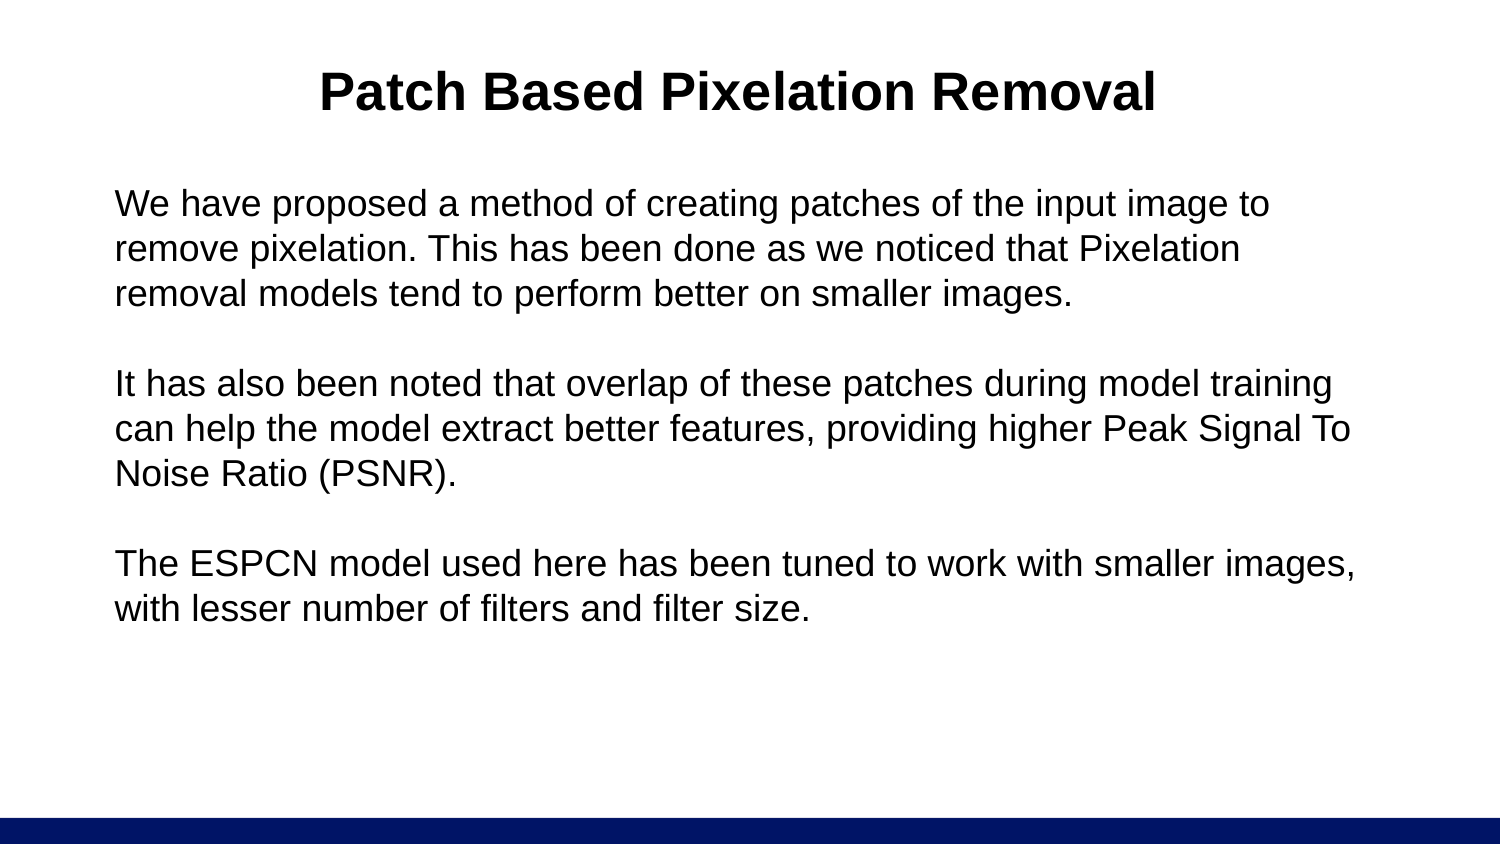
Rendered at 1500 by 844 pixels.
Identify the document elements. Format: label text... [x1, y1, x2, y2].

picture [0, 817, 1500, 844]
text_box We have proposed a method of creating patches of the input image to remove pixelation. This has been done as we noticed that Pixelation removal models tend to perform better on smaller images. It has also been noted that overlap of these patches during model training can help the model extract better features, providing higher Peak Signal To Noise Ratio (PSNR). The ESPCN model used here has been tuned to work with smaller images, with lesser number of filters and filter size. [99, 171, 1388, 637]
title Patch Based Pixelation Removal [29, 37, 1438, 197]
